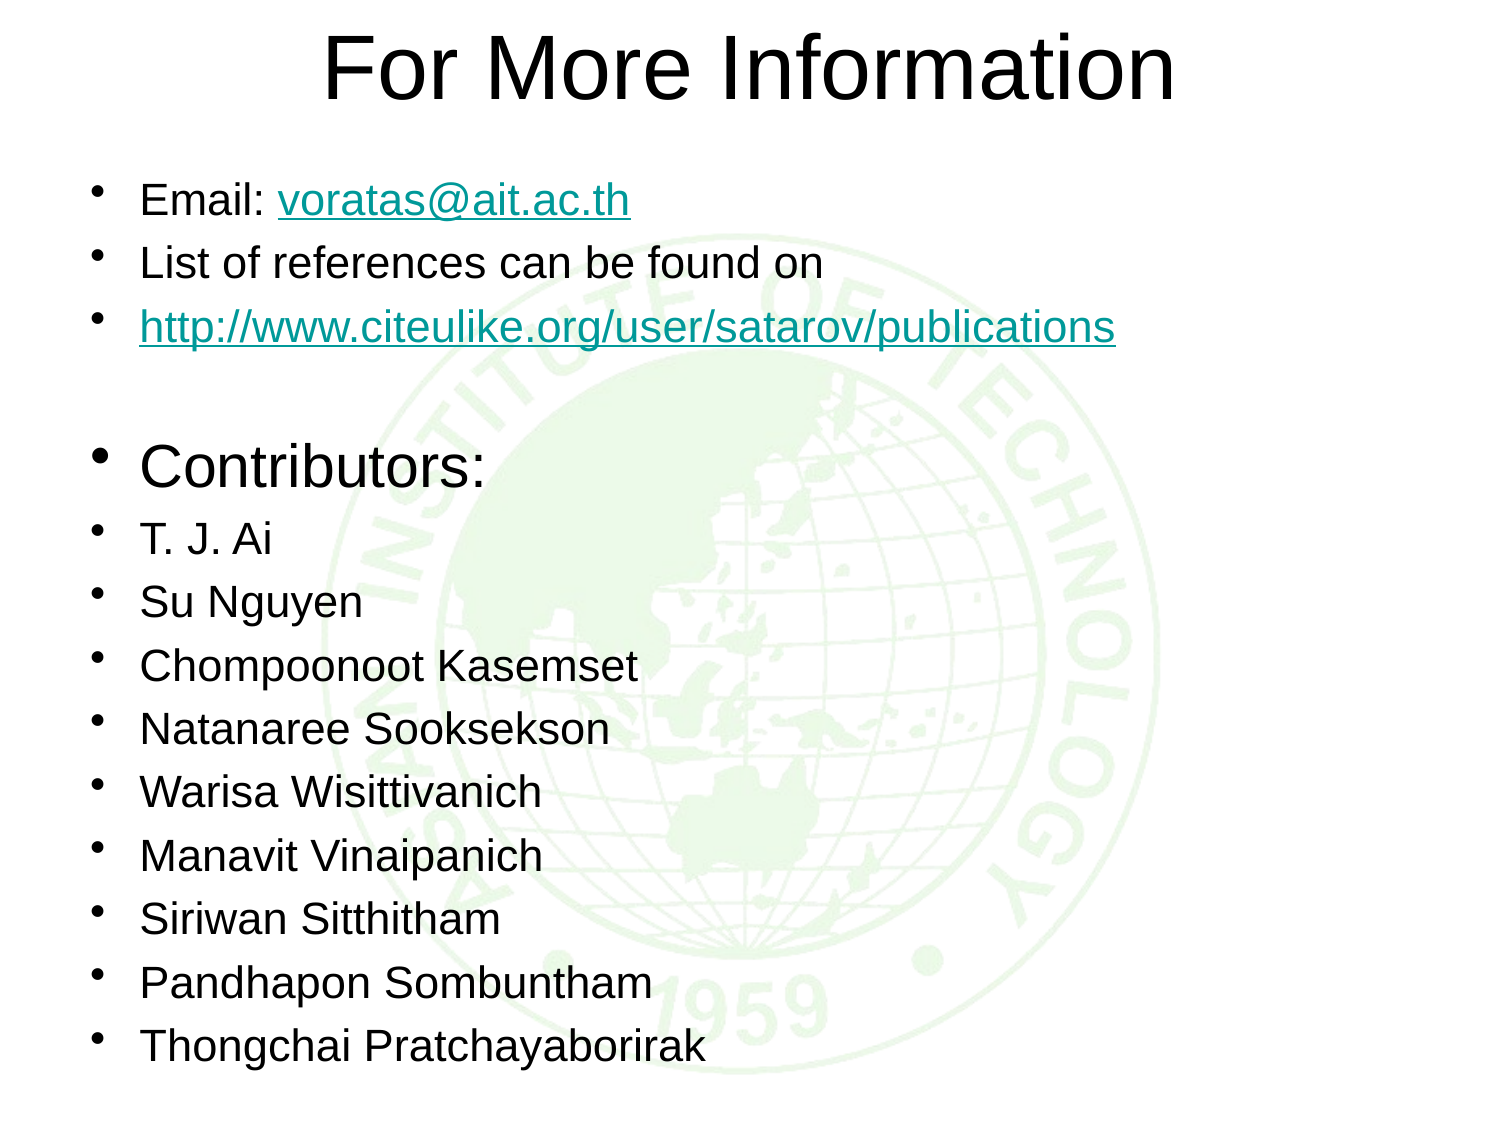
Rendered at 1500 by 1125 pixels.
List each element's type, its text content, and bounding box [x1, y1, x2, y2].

title For More Information [74, 0, 1426, 188]
list Email: voratas@ait.ac.th List of references can be found on http://www.citeulike.org/user/satarov/publications Contributors: T. J. Ai Su Nguyen Chompoonoot Kasemset Natanaree Sooksekson Warisa Wisittivanich Manavit Vinaipanich Siriwan Sitthitham Pandhapon Sombuntham Thongchai Pratchayaborirak [74, 162, 1363, 1088]
